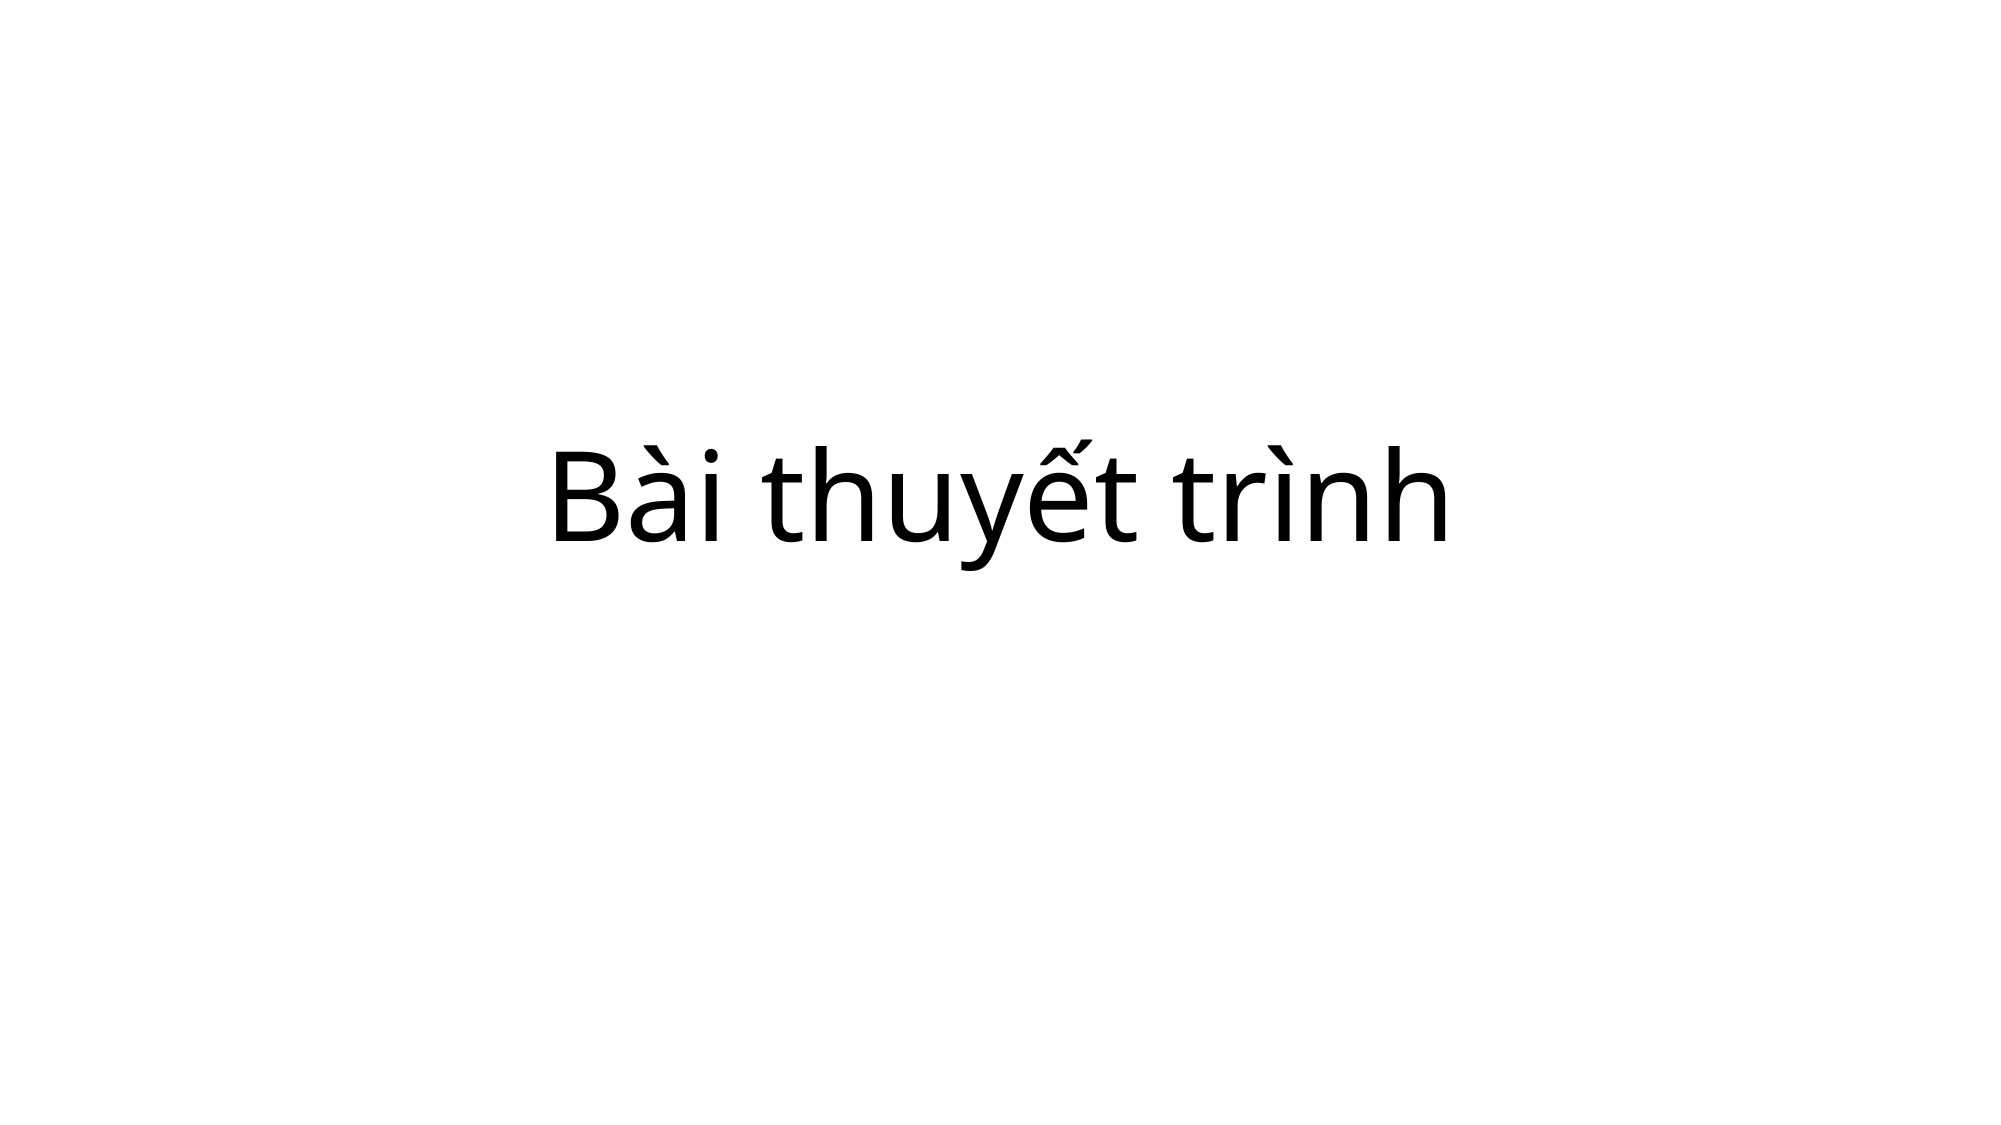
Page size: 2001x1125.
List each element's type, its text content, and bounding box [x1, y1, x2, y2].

title Bài thuyết trình [249, 184, 1750, 576]
